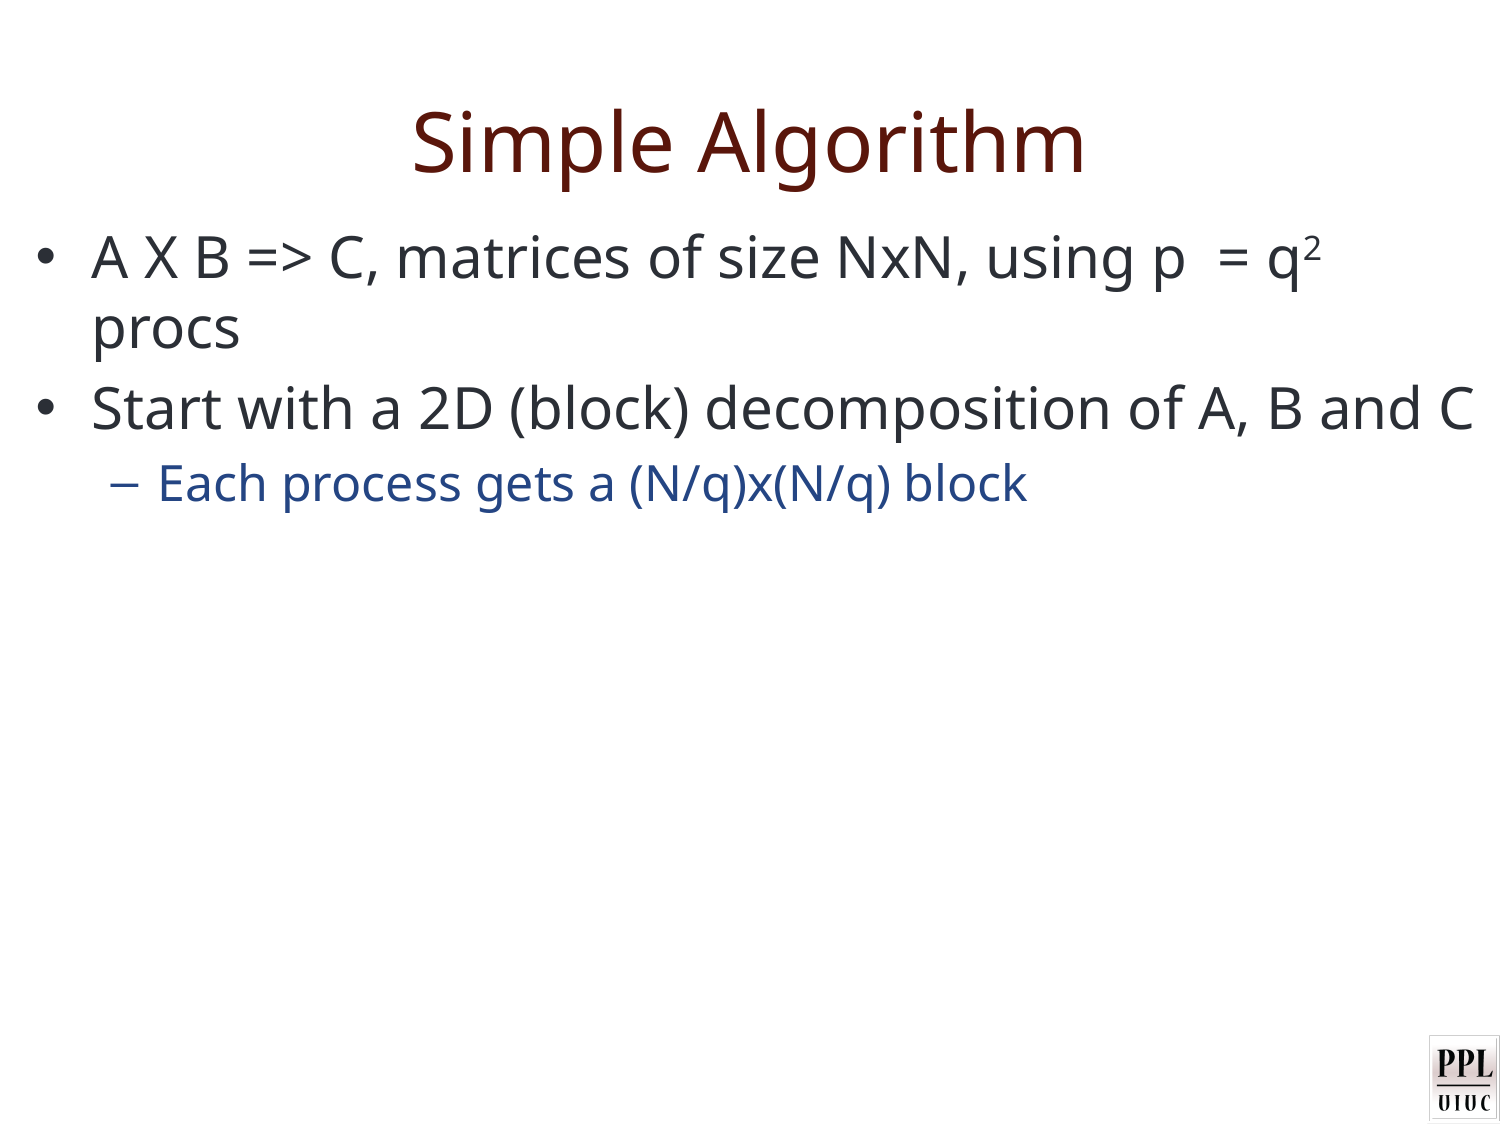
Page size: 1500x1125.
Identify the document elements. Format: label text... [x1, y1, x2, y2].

list A X B => C, matrices of size NxN, using p = q2 procs Start with a 2D (block) decomposition of A, B and C Each process gets a (N/q)x(N/q) block [20, 212, 1500, 1005]
picture [1425, 1032, 1500, 1125]
title Simple Algorithm [75, 45, 1425, 212]
